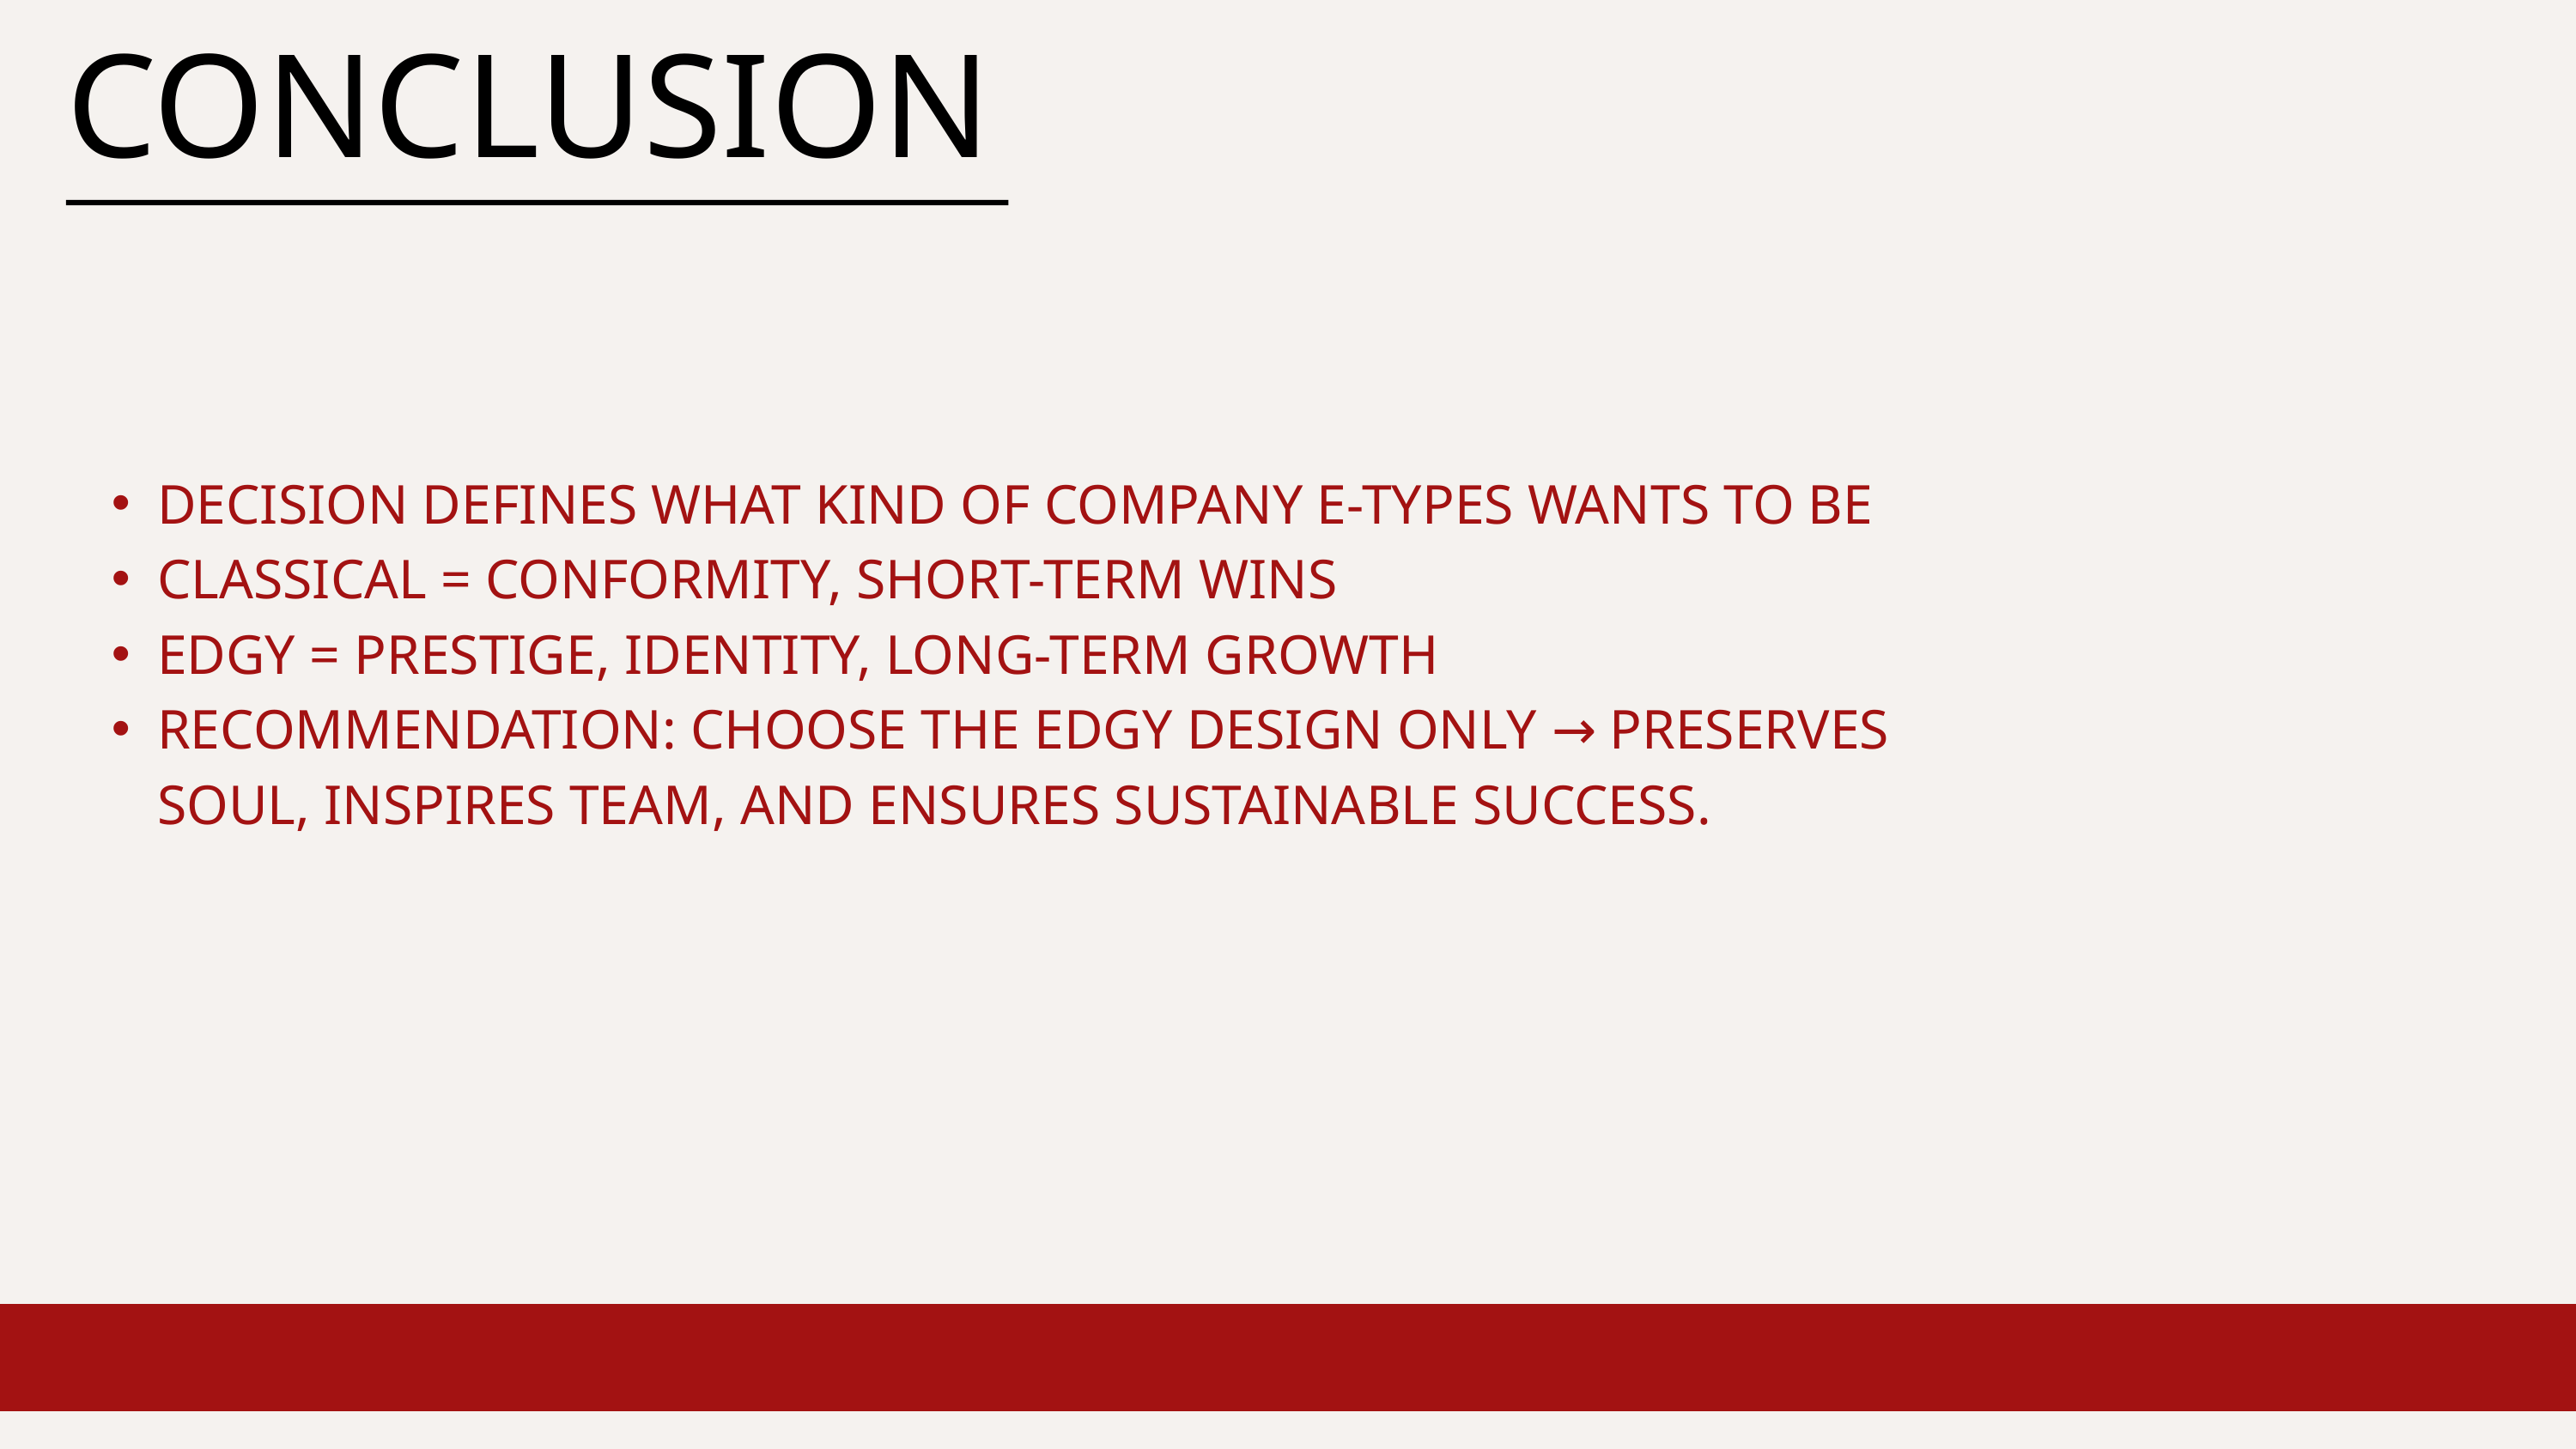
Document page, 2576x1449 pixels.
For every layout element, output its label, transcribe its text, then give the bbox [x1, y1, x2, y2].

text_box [0, 1303, 2576, 1412]
text_box DECISION DEFINES WHAT KIND OF COMPANY E-TYPES WANTS TO BE CLASSICAL = CONFORMITY, SHORT-TERM WINS EDGY = PRESTIGE, IDENTITY, LONG-TERM GROWTH RECOMMENDATION: CHOOSE THE EDGY DESIGN ONLY → PRESERVES SOUL, INSPIRES TEAM, AND ENSURES SUSTAINABLE SUCCESS. [65, 459, 1941, 911]
text_box CONCLUSION [66, 43, 2432, 187]
